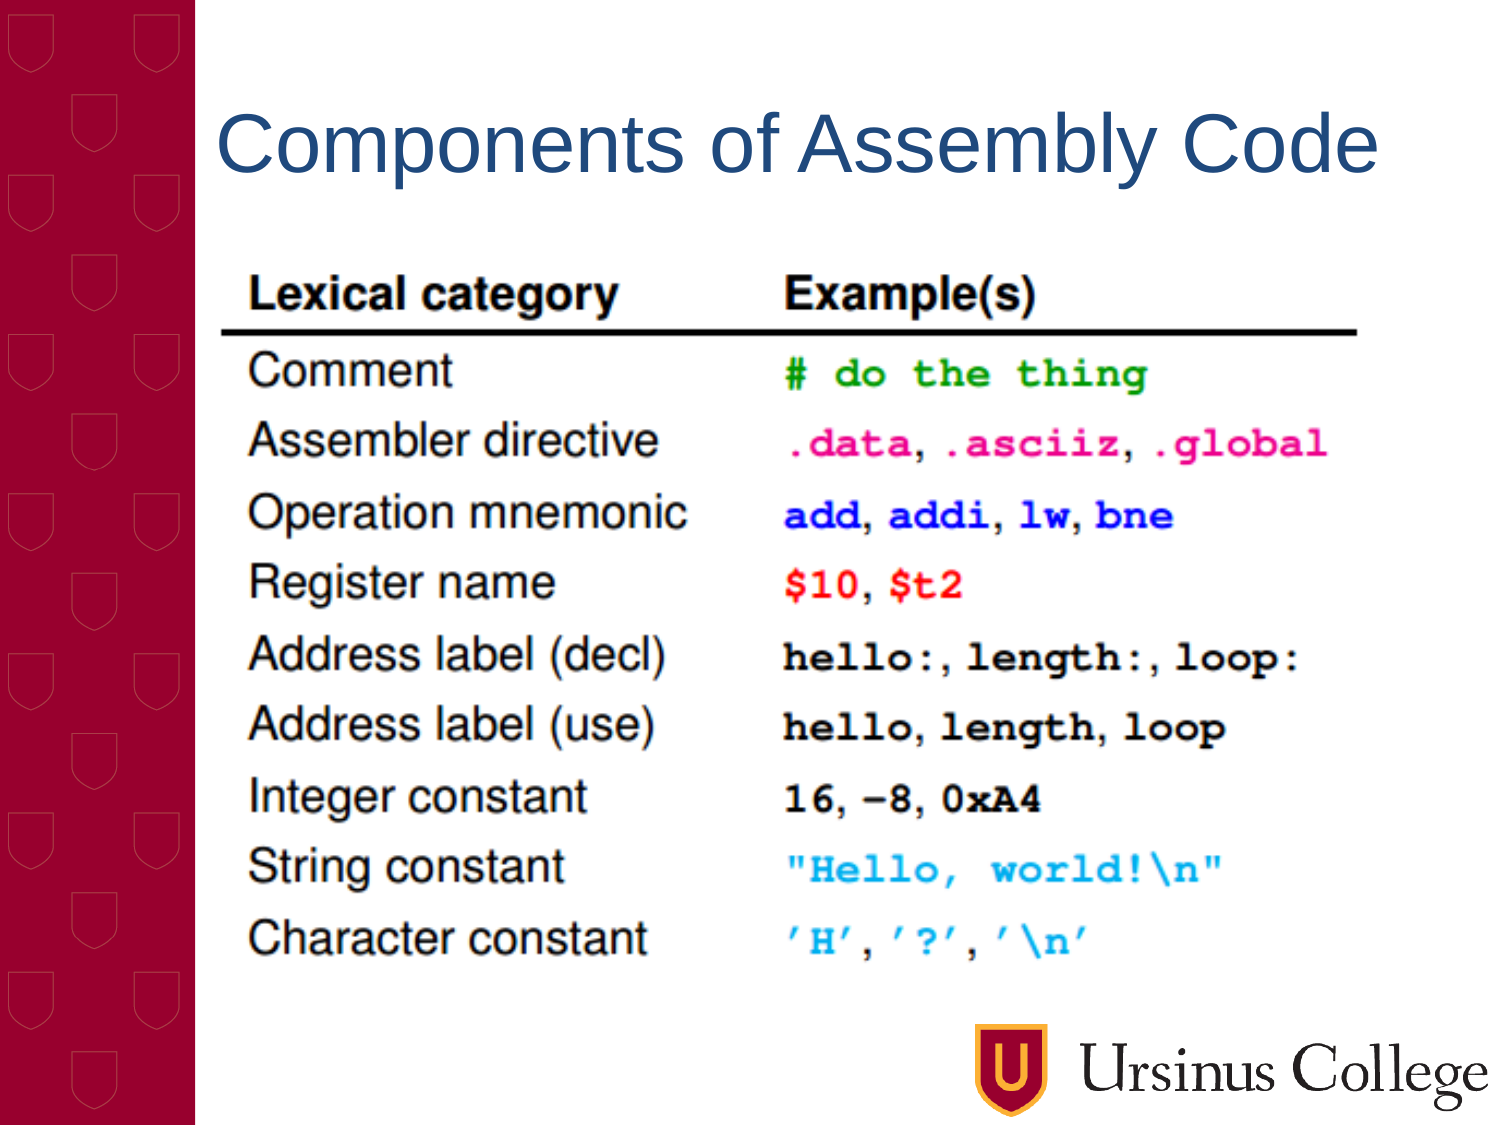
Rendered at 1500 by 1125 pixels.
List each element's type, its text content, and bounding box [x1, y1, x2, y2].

title Components of Assembly Code [200, 45, 1425, 233]
picture [975, 1024, 1488, 1117]
picture [0, 0, 196, 1125]
picture [199, 249, 1376, 996]
